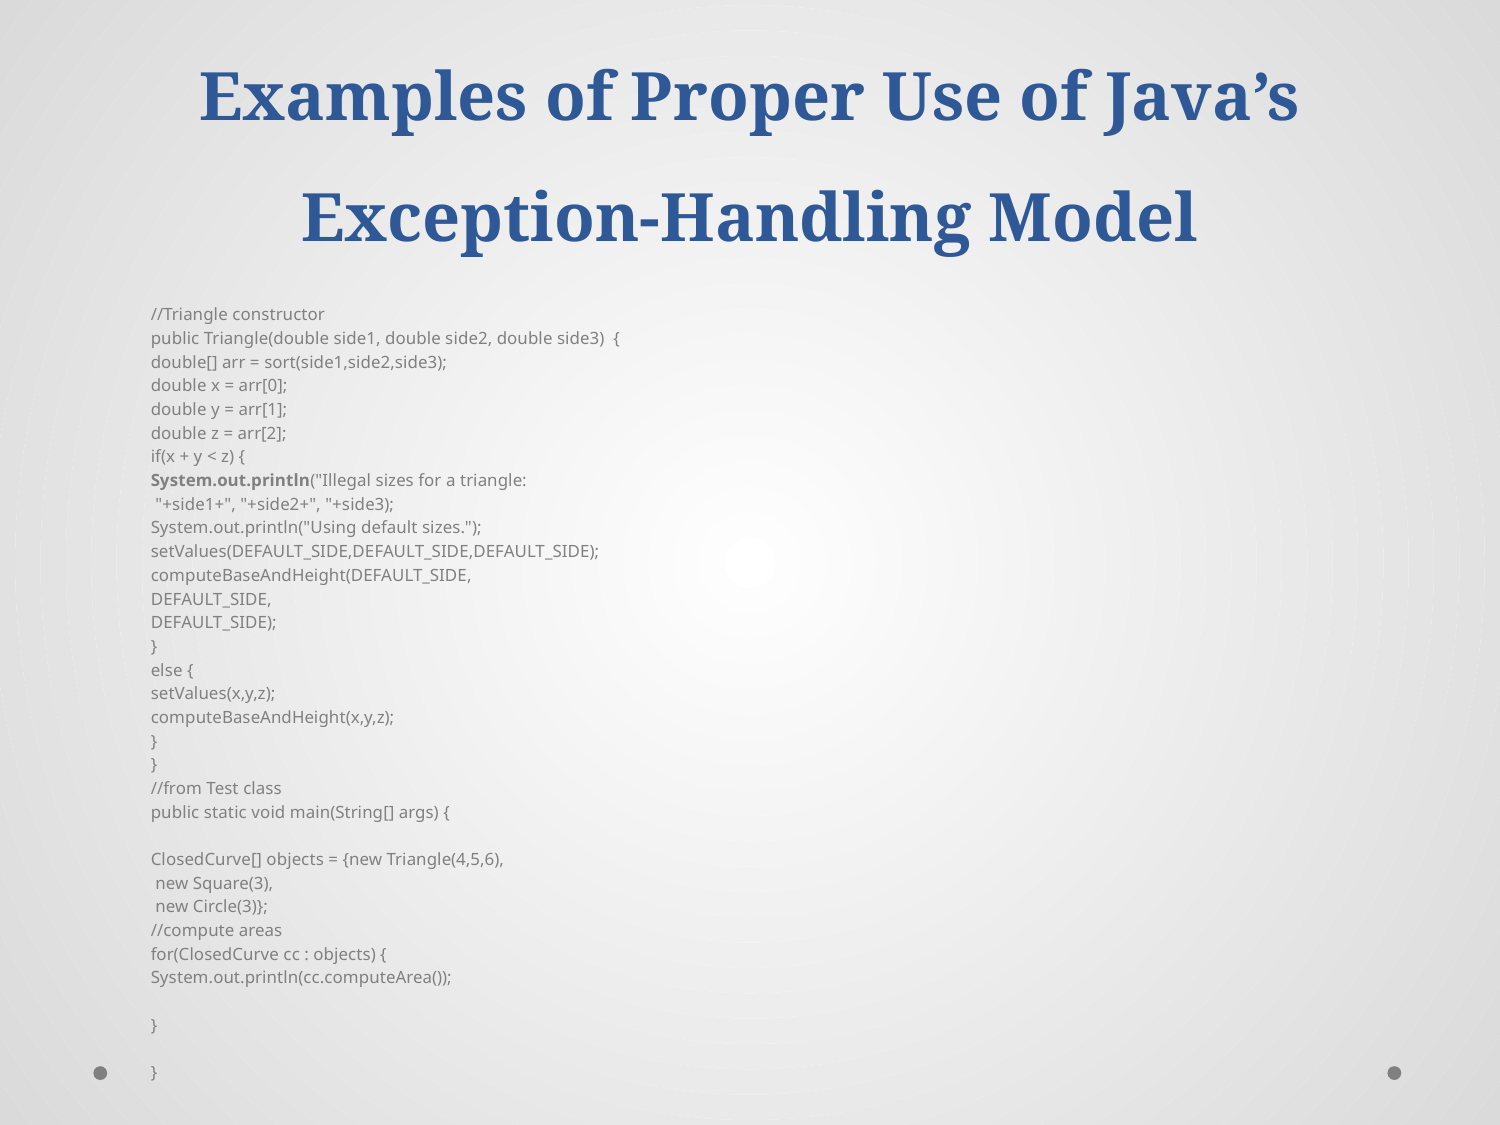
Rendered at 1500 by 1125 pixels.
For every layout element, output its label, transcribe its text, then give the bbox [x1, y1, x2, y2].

title Examples of Proper Use of Java’s Exception-Handling Model [75, 0, 1425, 262]
list //Triangle constructor public Triangle(double side1, double side2, double side3) { double[] arr = sort(side1,side2,side3); double x = arr[0]; double y = arr[1]; double z = arr[2]; if(x + y < z) { System.out.println("Illegal sizes for a triangle: "+side1+", "+side2+", "+side3); System.out.println("Using default sizes."); setValues(DEFAULT_SIDE,DEFAULT_SIDE,DEFAULT_SIDE); computeBaseAndHeight(DEFAULT_SIDE, DEFAULT_SIDE, DEFAULT_SIDE); } else { setValues(x,y,z); computeBaseAndHeight(x,y,z); } } //from Test class public static void main(String[] args) { ClosedCurve[] objects = {new Triangle(4,5,6), new Square(3), new Circle(3)}; //compute areas for(ClosedCurve cc : objects) { System.out.println(cc.computeArea()); } } [75, 262, 1425, 1100]
